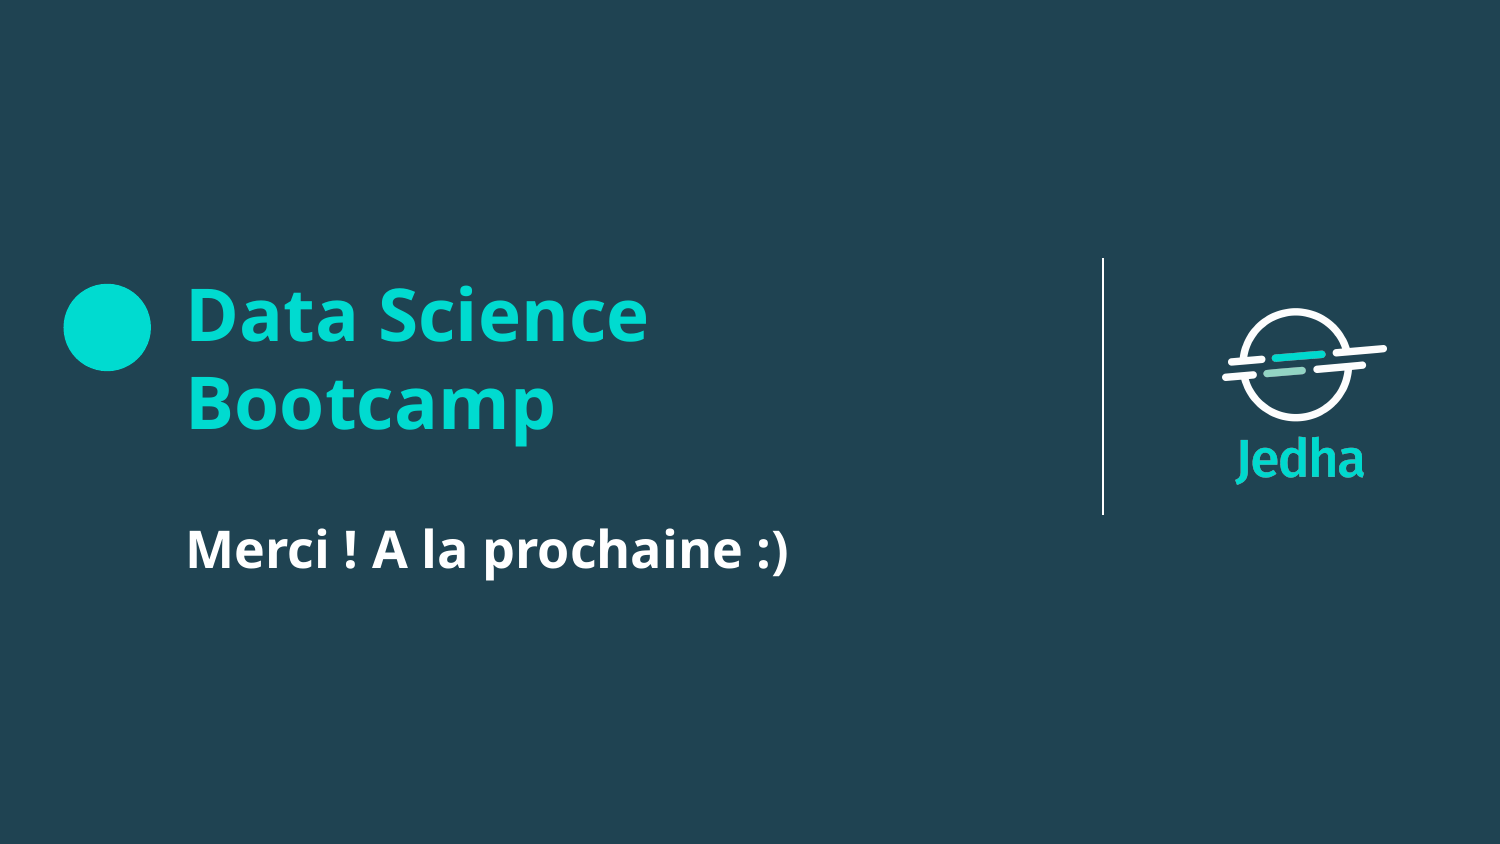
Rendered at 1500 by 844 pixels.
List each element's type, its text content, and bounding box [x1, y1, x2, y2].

title Merci ! A la prochaine :) [170, 506, 1043, 595]
picture [1222, 308, 1387, 485]
title Data Science Bootcamp [170, 229, 1043, 459]
text_box [63, 283, 151, 372]
